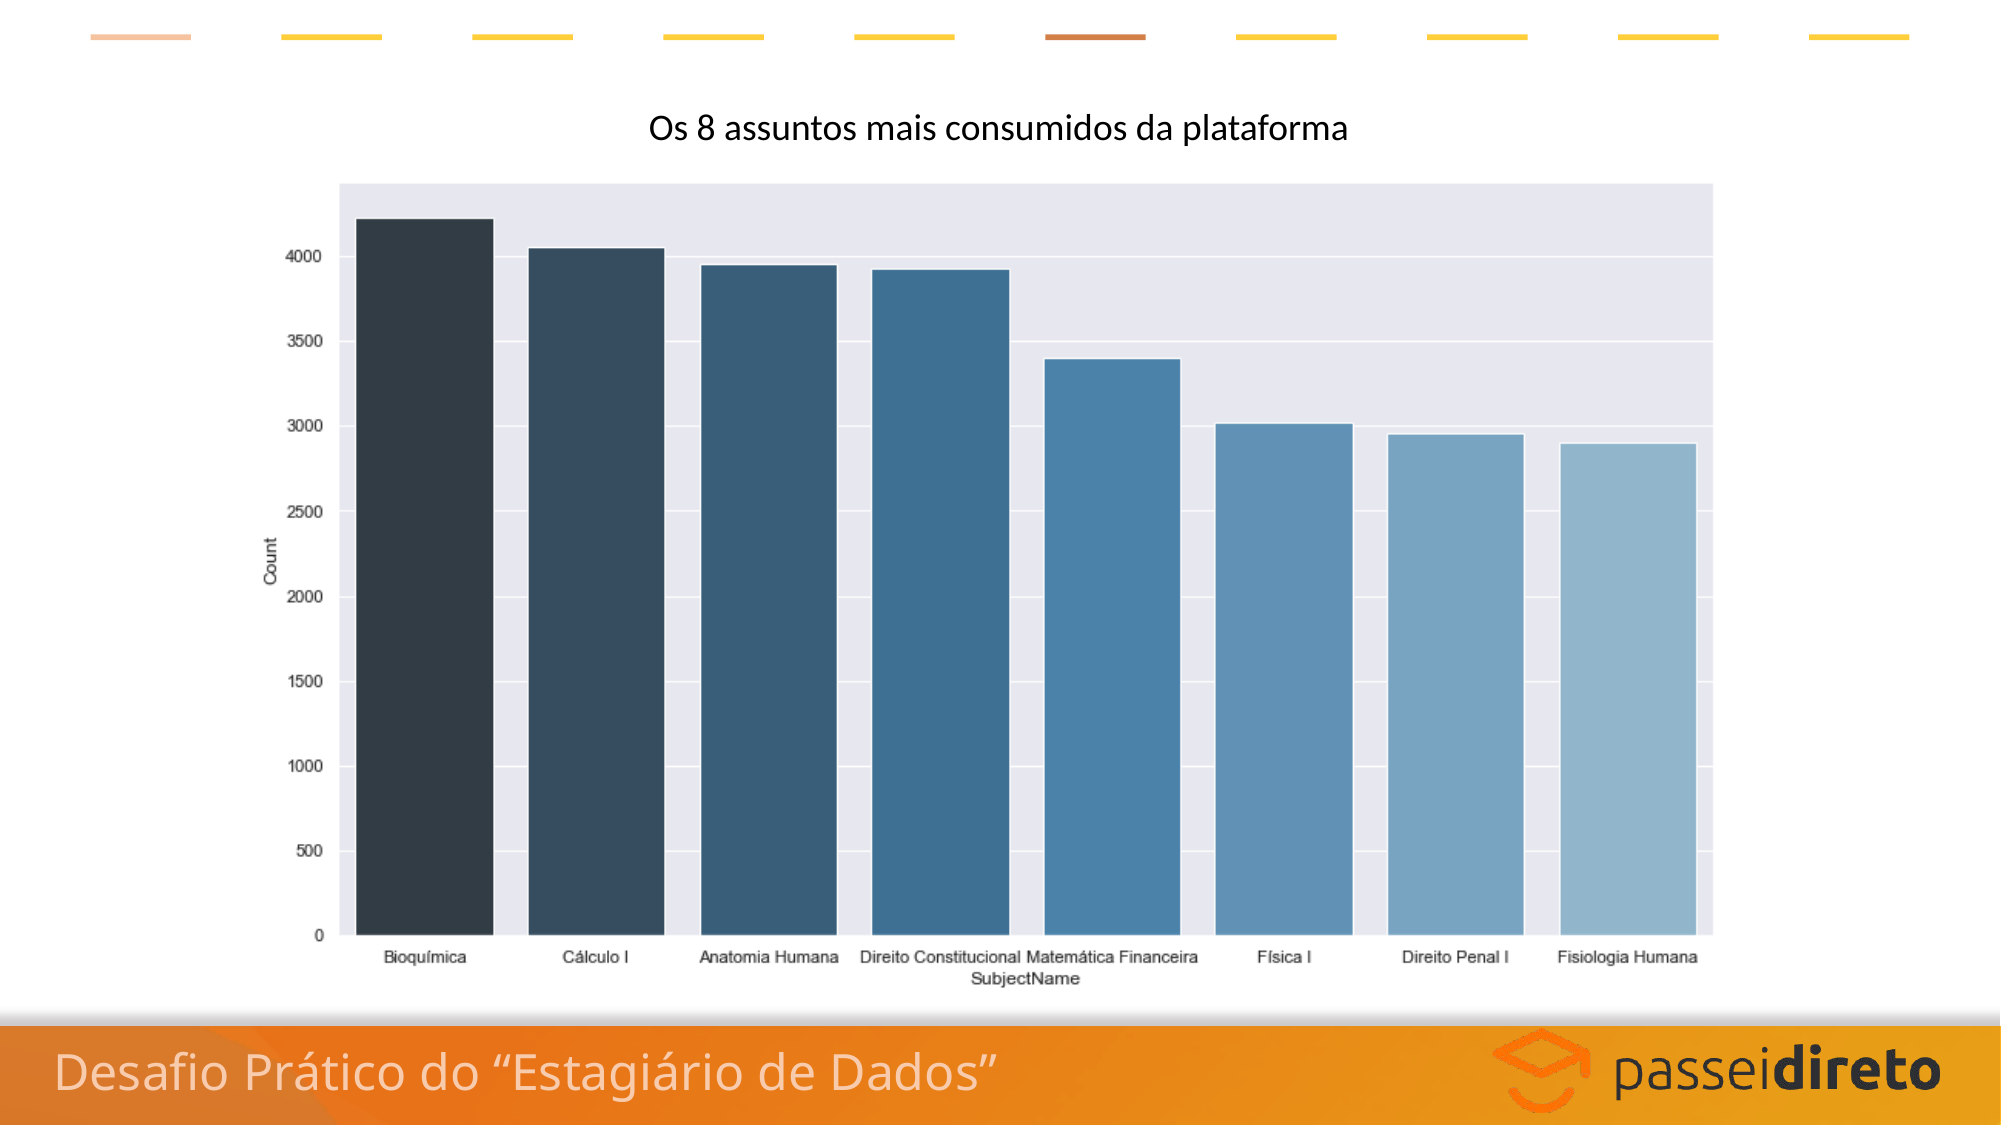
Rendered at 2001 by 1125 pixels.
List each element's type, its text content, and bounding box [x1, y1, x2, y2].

picture [0, 1026, 2000, 1125]
picture [241, 170, 1758, 997]
text_box Os 8 assuntos mais consumidos da plataforma [634, 95, 1365, 156]
